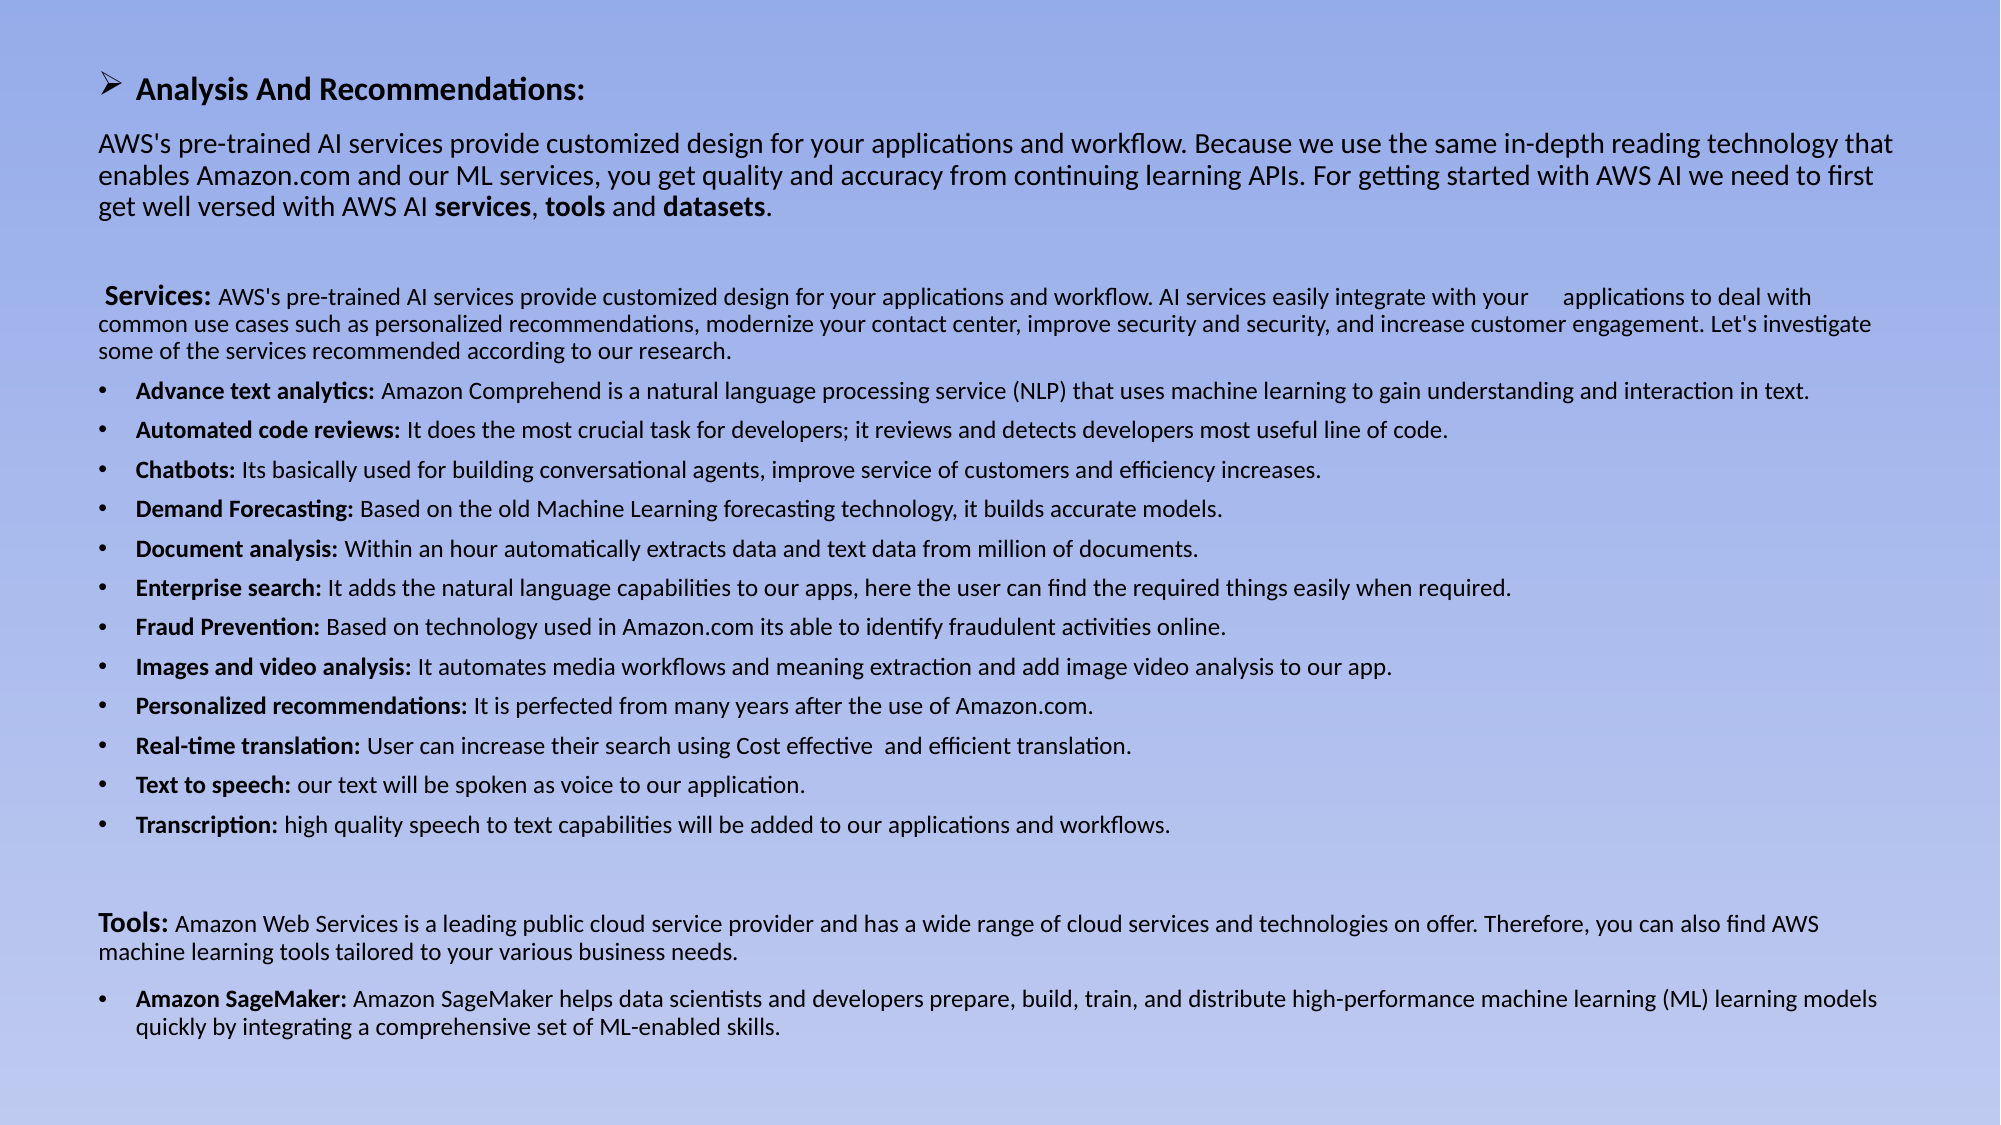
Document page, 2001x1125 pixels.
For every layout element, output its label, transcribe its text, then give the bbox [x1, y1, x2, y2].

list Analysis And Recommendations: AWS's pre-trained AI services provide customized design for your applications and workflow. Because we use the same in-depth reading technology that enables Amazon.com and our ML services, you get quality and accuracy from continuing learning APIs. For getting started with AWS AI we need to first get well versed with AWS AI services, tools and datasets. Services: AWS's pre-trained AI services provide customized design for your applications and workflow. AI services easily integrate with your applications to deal with common use cases such as personalized recommendations, modernize your contact center, improve security and security, and increase customer engagement. Let's investigate some of the services recommended according to our research. Advance text analytics: Amazon Comprehend is a natural language processing service (NLP) that uses machine learning to gain understanding and interaction in text. Automated code reviews: It does the most crucial task for developers; it reviews and detects developers most useful line of code. Chatbots: Its basically used for building conversational agents, improve service of customers and efficiency increases. Demand Forecasting: Based on the old Machine Learning forecasting technology, it builds accurate models. Document analysis: Within an hour automatically extracts data and text data from million of documents. Enterprise search: It adds the natural language capabilities to our apps, here the user can find the required things easily when required. Fraud Prevention: Based on technology used in Amazon.com its able to identify fraudulent activities online. Images and video analysis: It automates media workflows and meaning extraction and add image video analysis to our app. Personalized recommendations: It is perfected from many years after the use of Amazon.com. Real-time translation: User can increase their search using Cost effective and efficient translation. Text to speech: our text will be spoken as voice to our application. Transcription: high quality speech to text capabilities will be added to our applications and workflows. Tools: Amazon Web Services is a leading public cloud service provider and has a wide range of cloud services and technologies on offer. Therefore, you can also find AWS machine learning tools tailored to your various business needs. Amazon SageMaker: Amazon SageMaker helps data scientists and developers prepare, build, train, and distribute high-performance machine learning (ML) learning models quickly by integrating a comprehensive set of ML-enabled skills. [83, 64, 1917, 1061]
